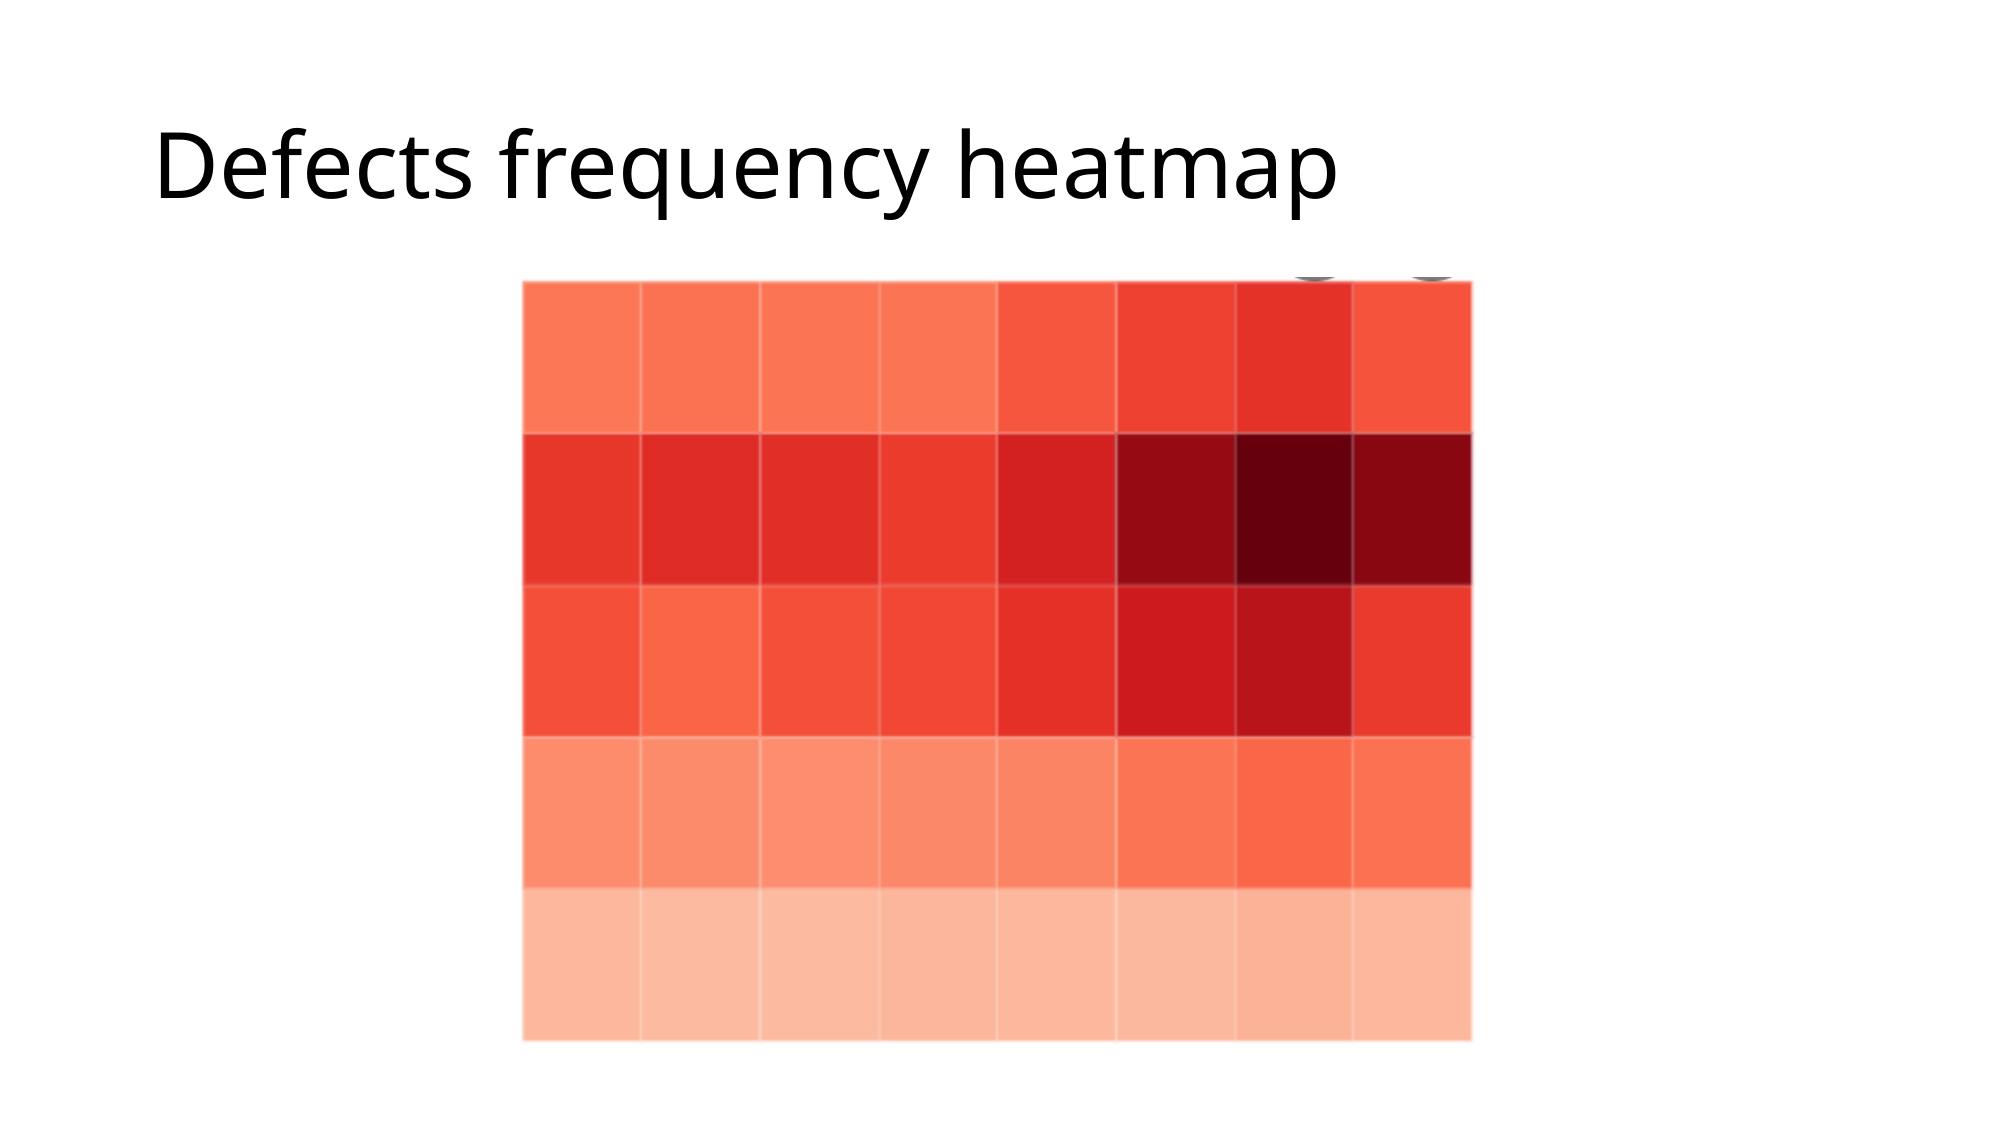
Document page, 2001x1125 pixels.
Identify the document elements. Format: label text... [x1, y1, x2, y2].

title Defects frequency heatmap [137, 59, 1863, 278]
picture [520, 277, 1480, 1051]
